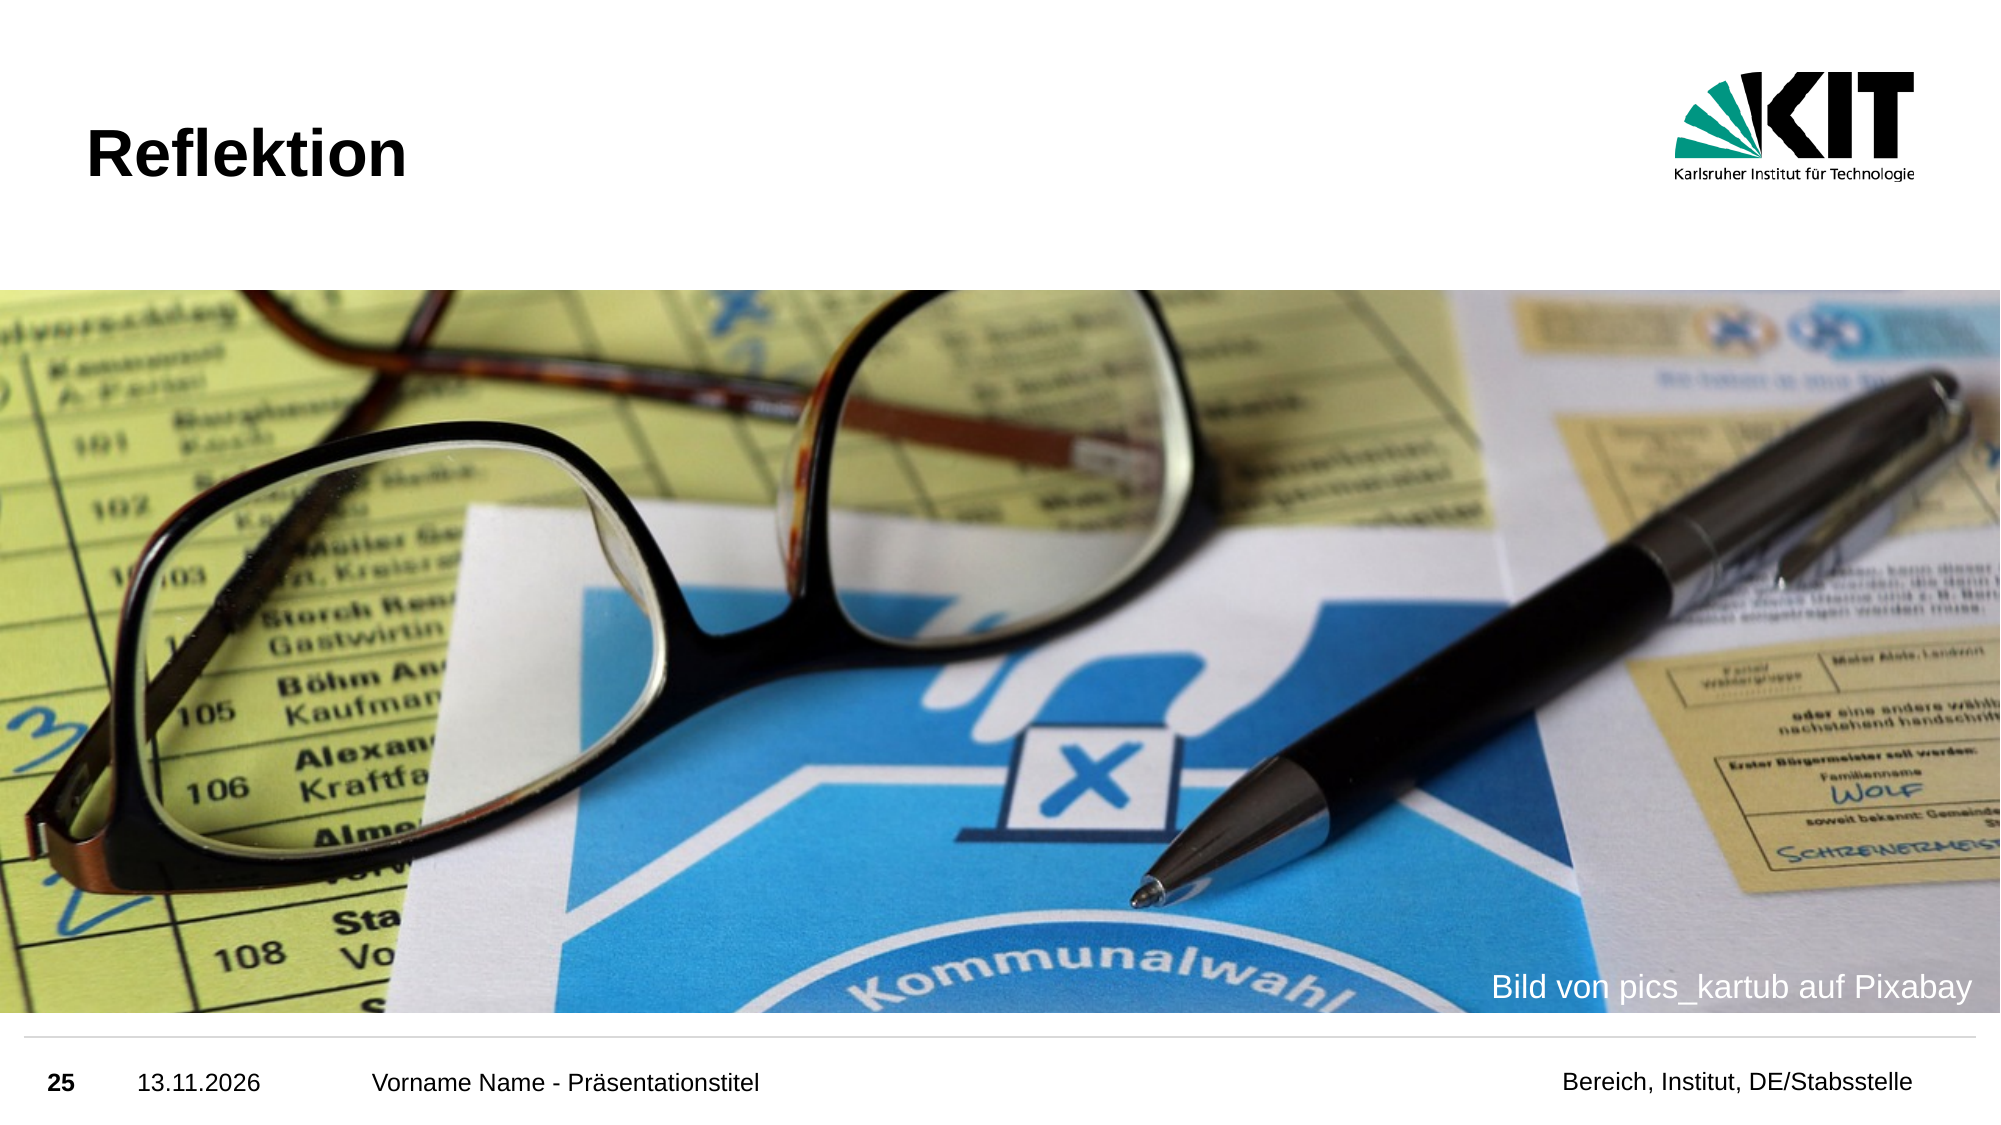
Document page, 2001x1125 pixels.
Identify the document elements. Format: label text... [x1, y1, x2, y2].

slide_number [137, 1038, 362, 1125]
picture [1675, 72, 1914, 182]
picture [0, 290, 2000, 1014]
title Reflektion [86, 64, 1589, 191]
slide_number 25 [47, 1038, 119, 1125]
